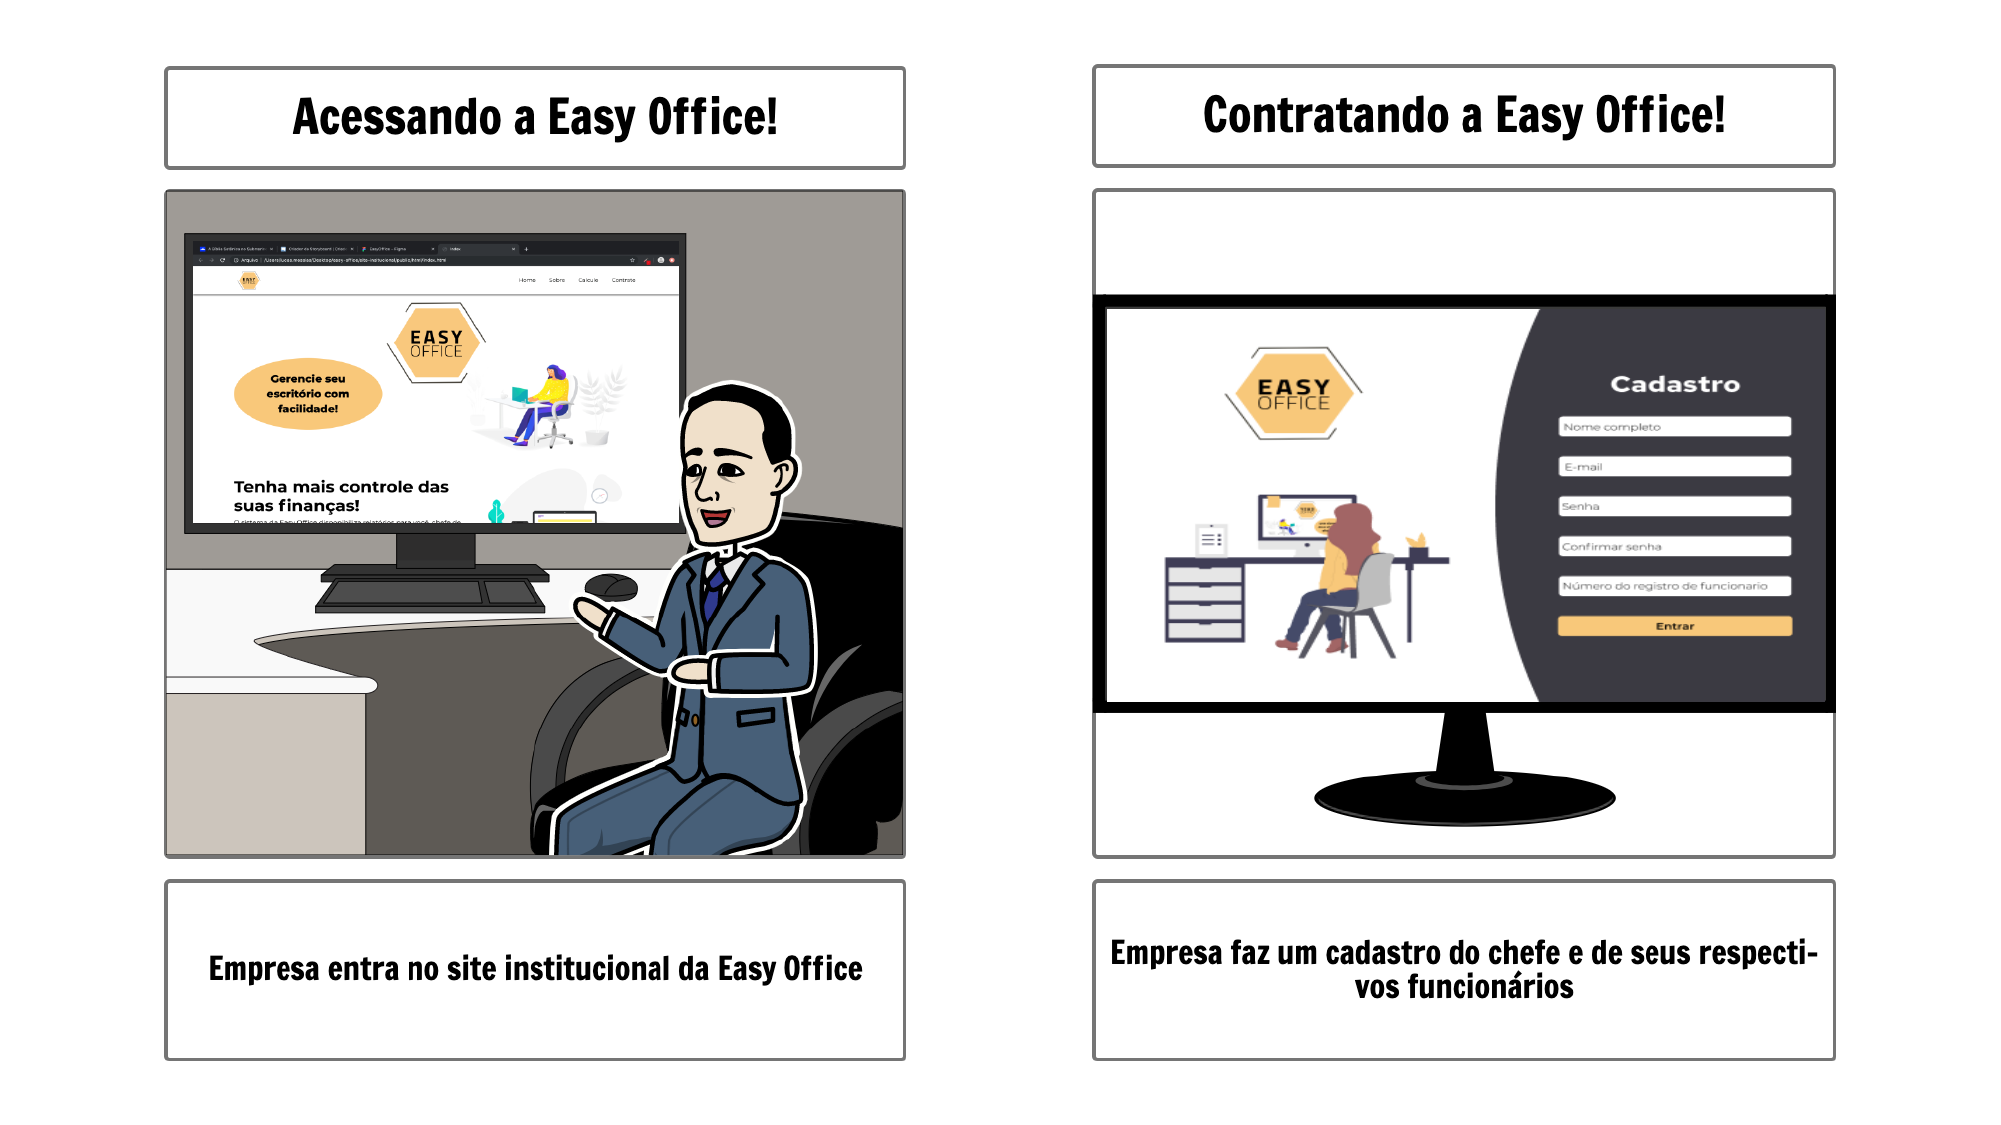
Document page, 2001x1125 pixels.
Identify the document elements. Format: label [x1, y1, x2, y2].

picture [164, 64, 906, 1061]
picture [1092, 64, 1836, 1061]
